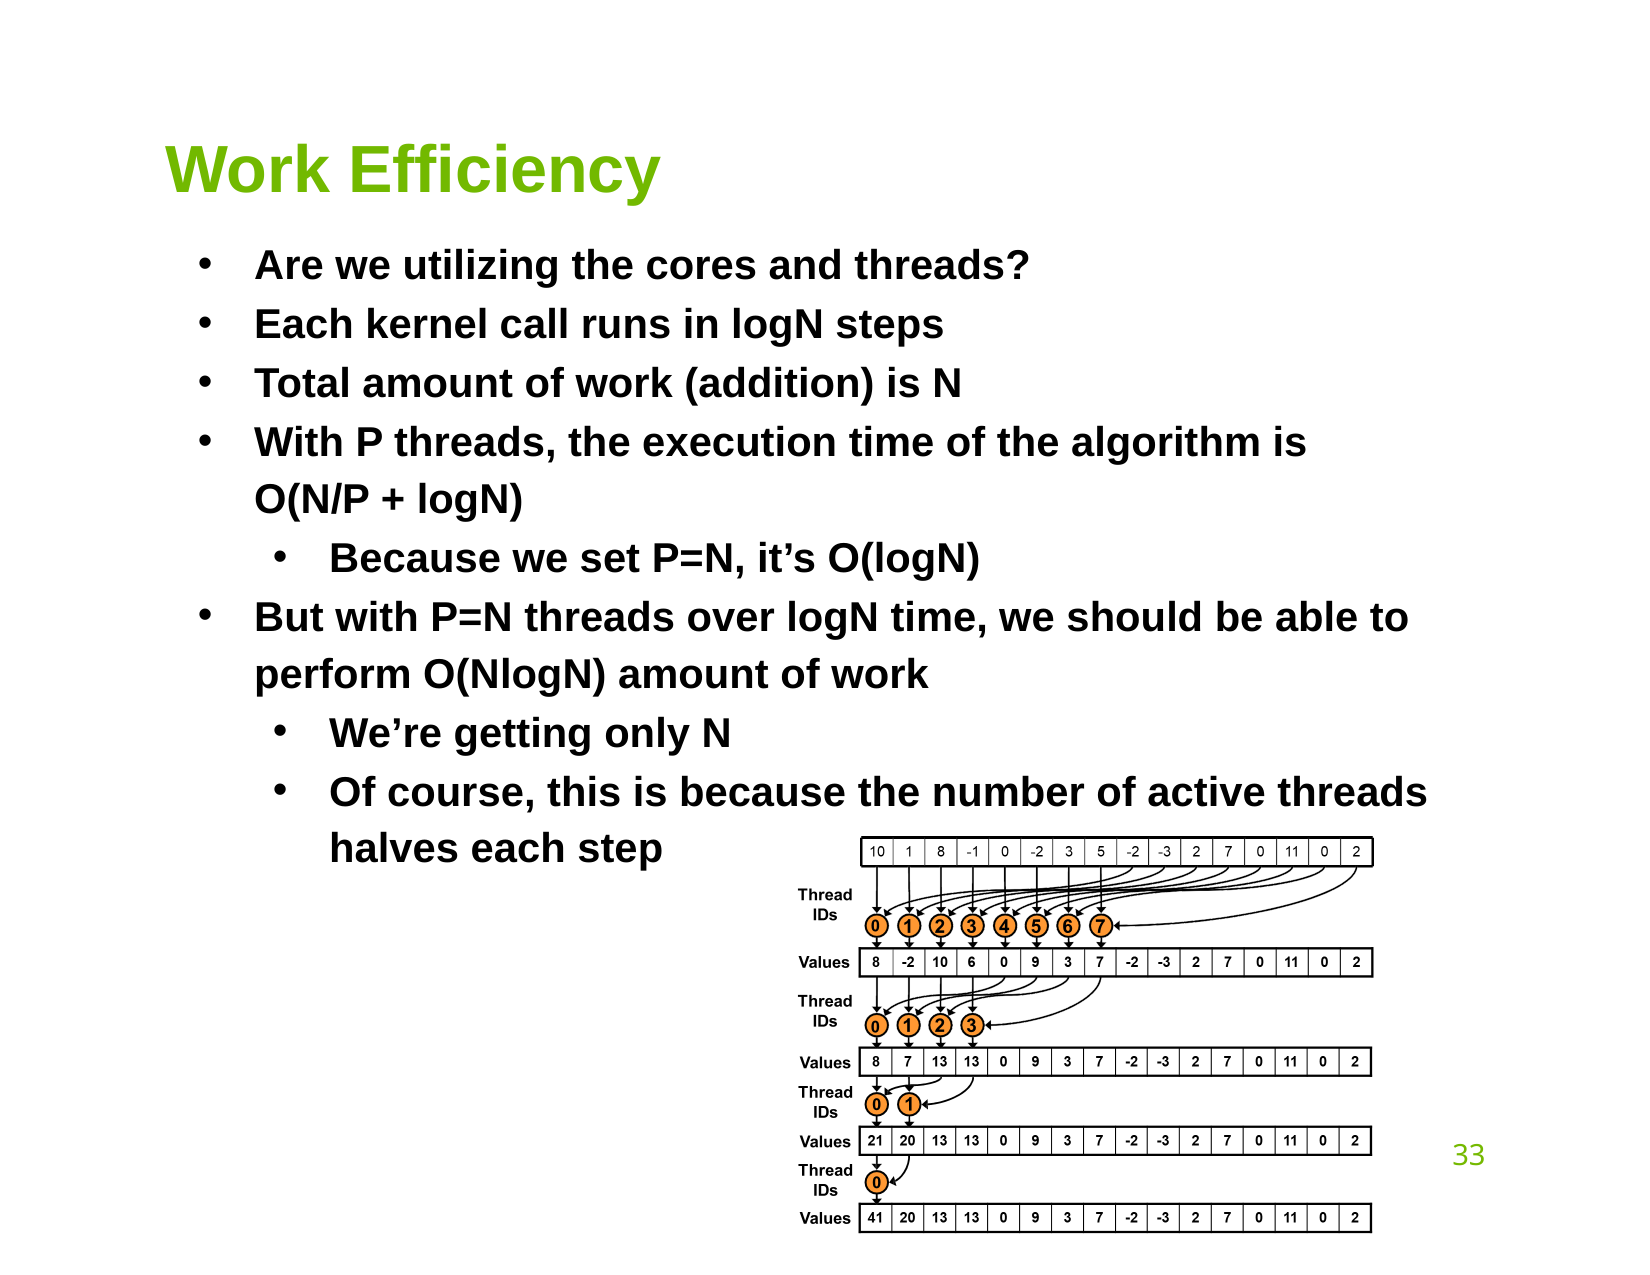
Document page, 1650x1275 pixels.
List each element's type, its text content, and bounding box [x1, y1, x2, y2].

text_box Are we utilizing the cores and threads? Each kernel call runs in logN steps Total amount of work (addition) is N With P threads, the execution time of the algorithm is O(N/P + logN) Because we set P=N, it’s O(logN) But with P=N threads over logN time, we should be able to perform O(NlogN) amount of work We’re getting only N Of course, this is because the number of active threads halves each step [187, 229, 1433, 931]
slide_number 33 [1446, 1145, 1492, 1275]
title Work Efficiency [162, 123, 1126, 339]
picture [787, 836, 1376, 1238]
